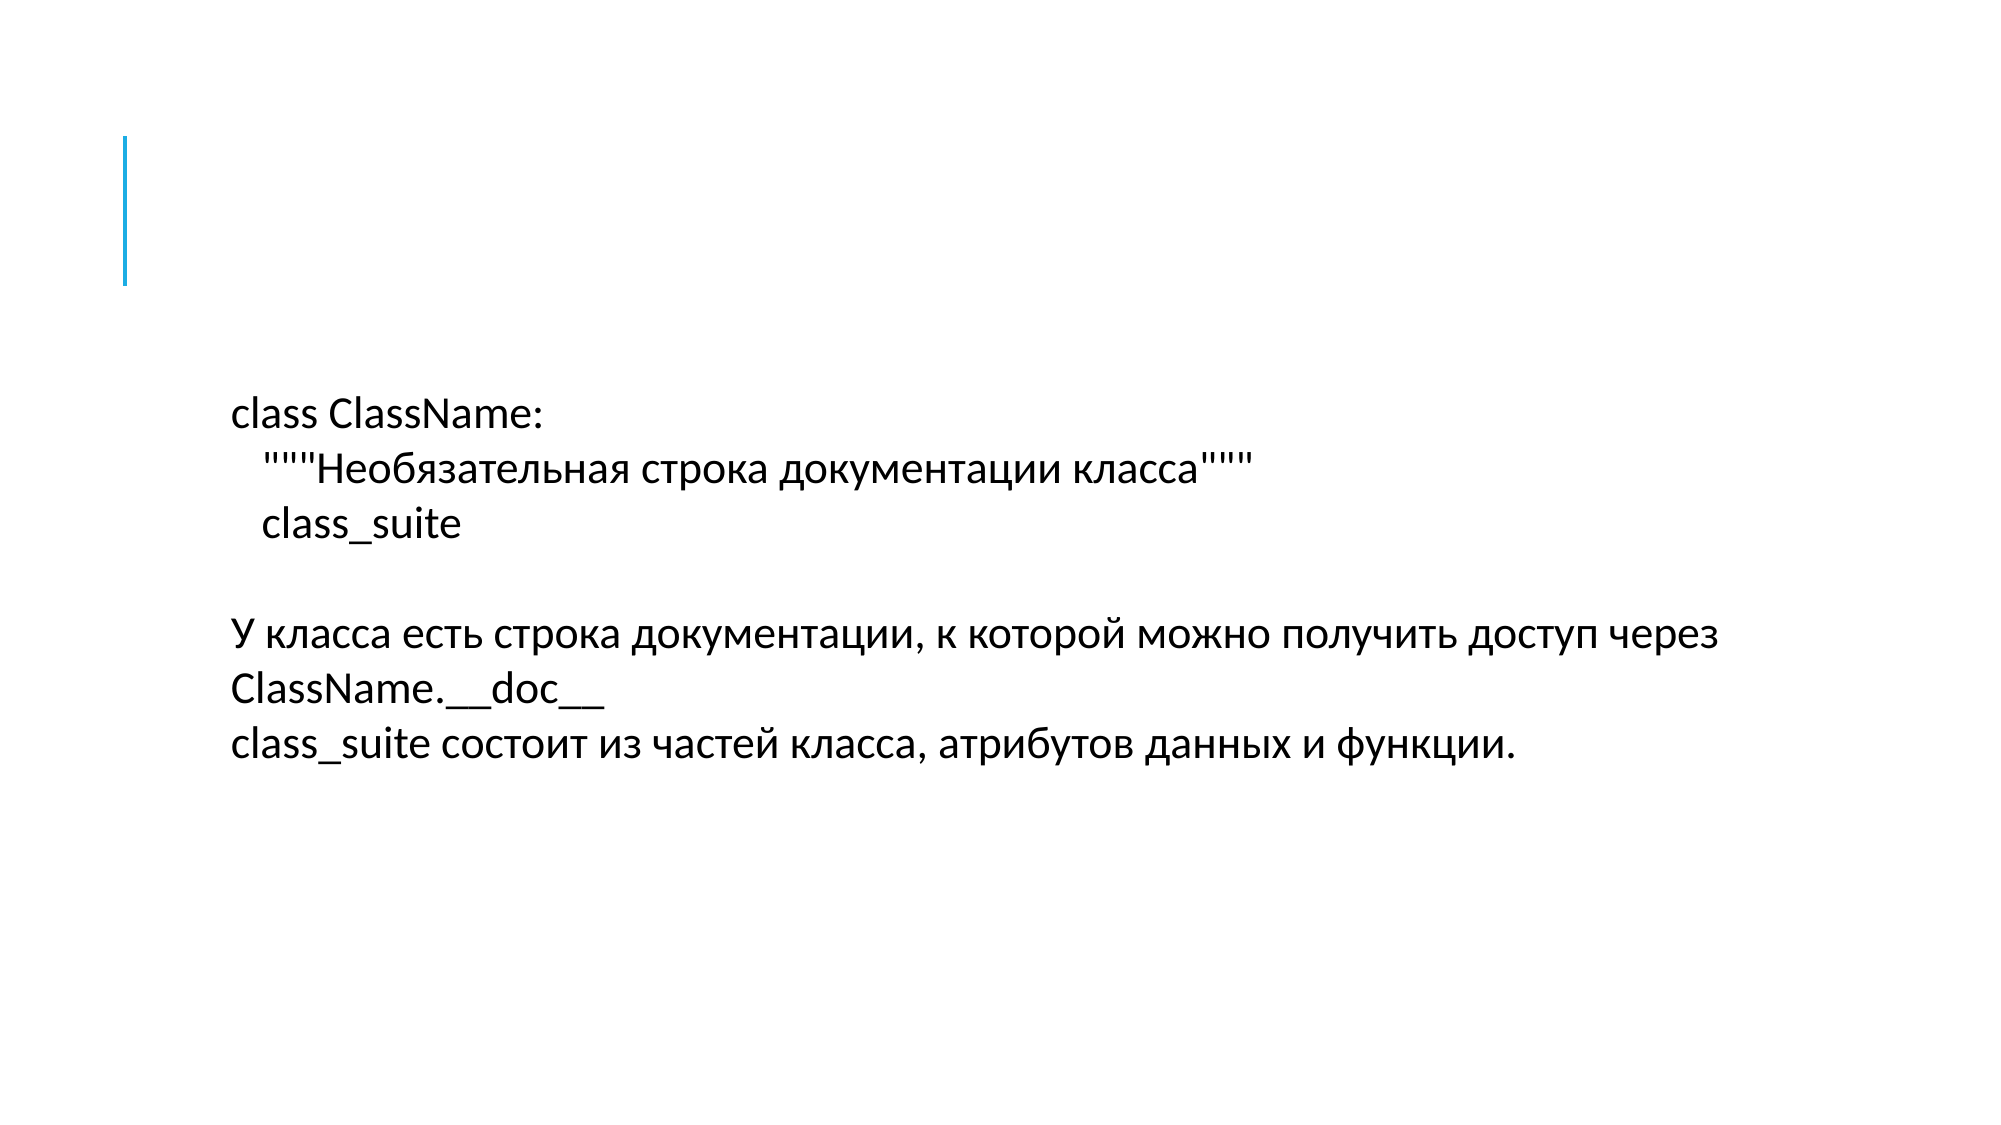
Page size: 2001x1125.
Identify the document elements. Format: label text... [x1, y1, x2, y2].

list class ClassName: """Необязательная строка документации класса""" class_suite У класса есть строка документации, к которой можно получить доступ через ClassName.__doc__ class_suite состоит из частей класса, атрибутов данных и функции. [168, 375, 1763, 1035]
